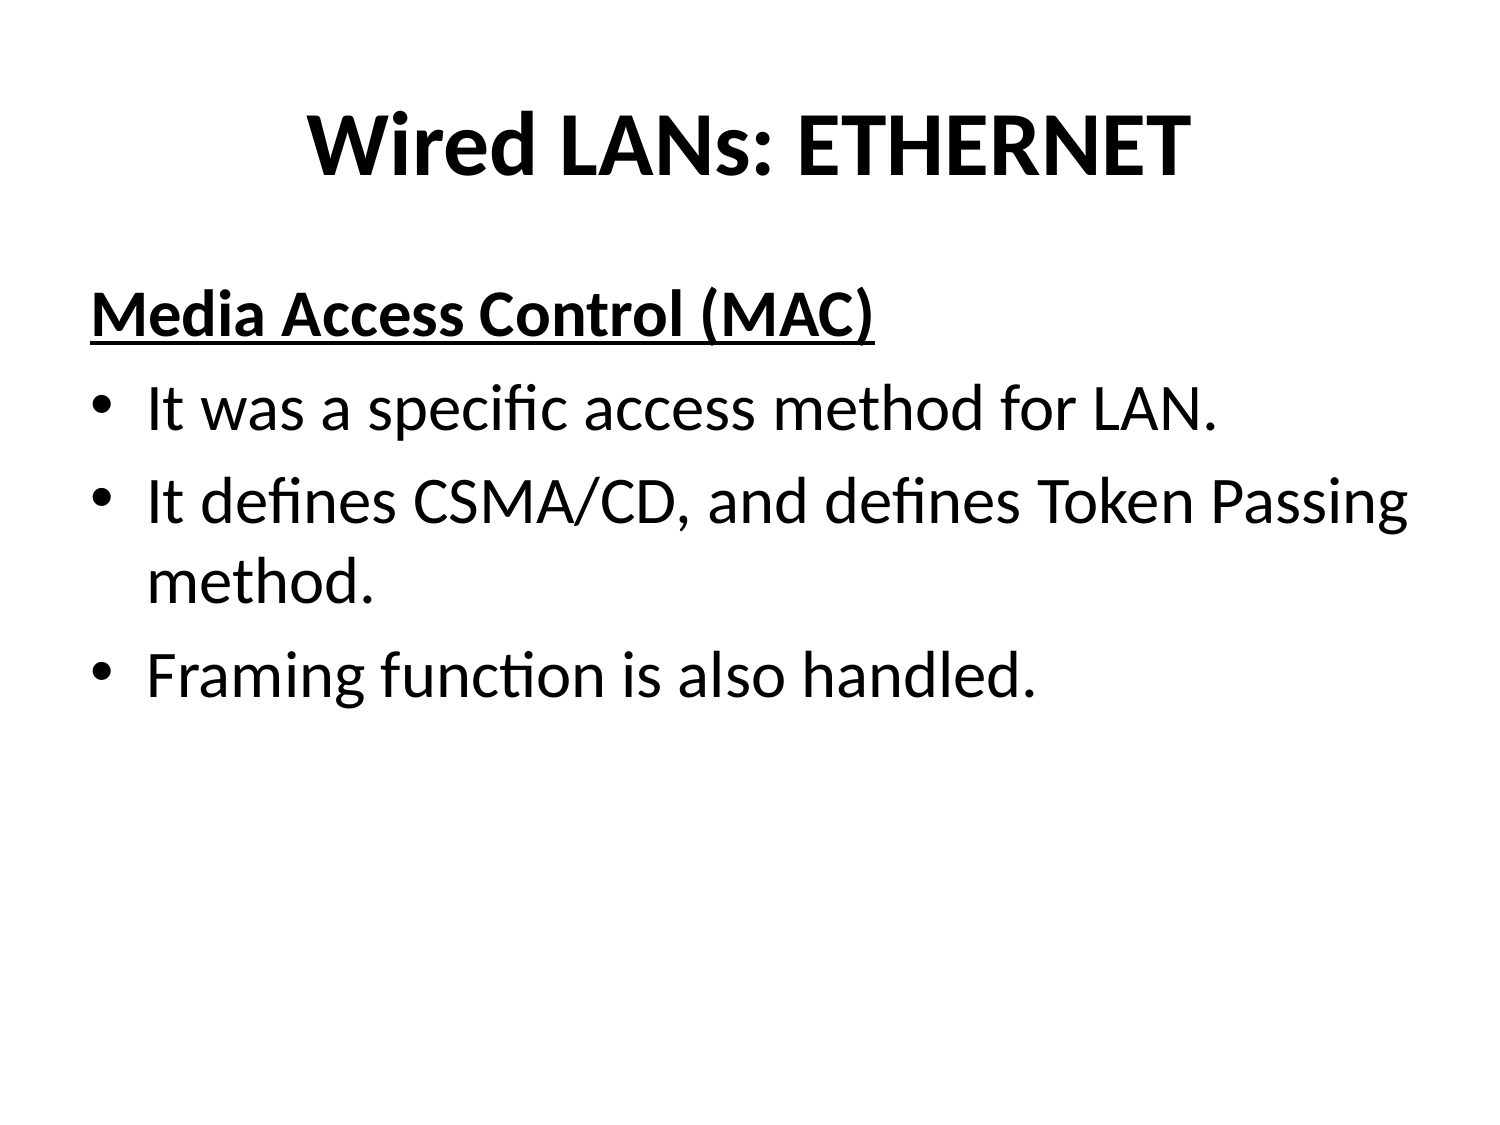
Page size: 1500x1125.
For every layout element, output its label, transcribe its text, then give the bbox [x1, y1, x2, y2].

title Wired LANs: ETHERNET [75, 45, 1425, 233]
list Media Access Control (MAC) It was a specific access method for LAN. It defines CSMA/CD, and defines Token Passing method. Framing function is also handled. [75, 262, 1425, 1005]
